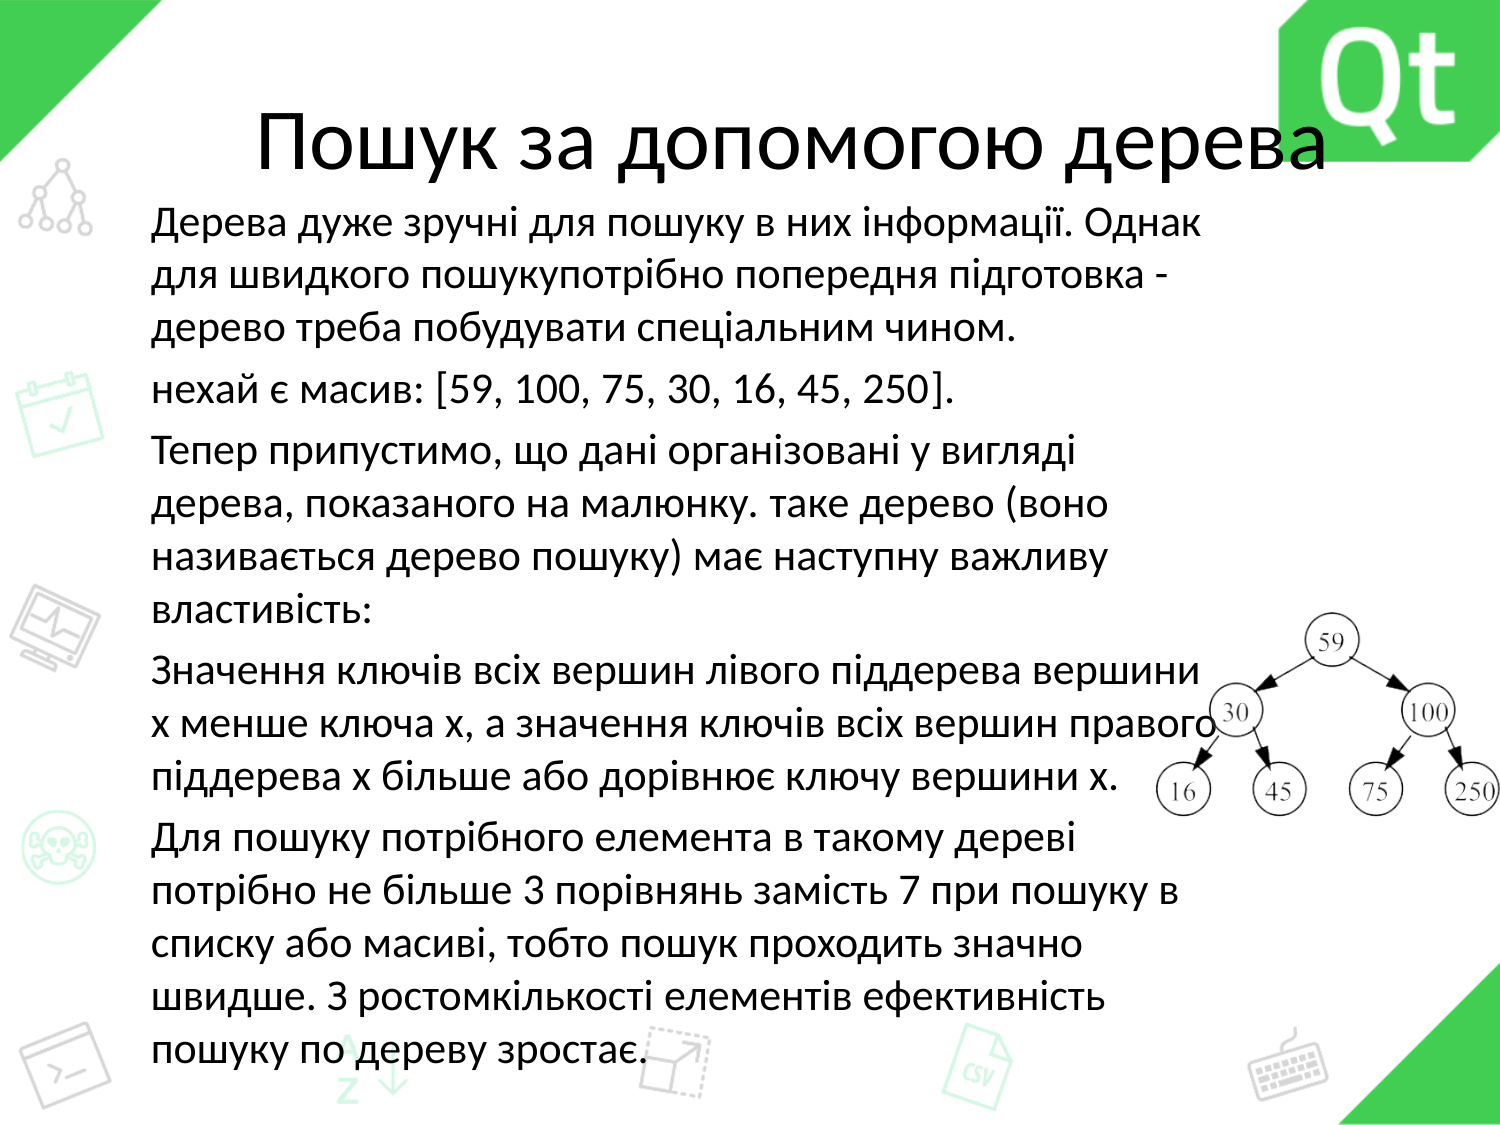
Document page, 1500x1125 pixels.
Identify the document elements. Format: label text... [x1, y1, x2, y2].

list Дерева дуже зручні для пошуку в них інформації. Однак для швидкого пошукупотрібно попередня підготовка - дерево треба побудувати спеціальним чином. нехай є масив: [59, 100, 75, 30, 16, 45, 250]. Тепер припустимо, що дані організовані у вигляді дерева, показаного на малюнку. таке дерево (воно називається дерево пошуку) має наступну важливу властивість: Значення ключів всіх вершин лівого піддерева вершини x менше ключа x, а значення ключів всіх вершин правого піддерева x більше або дорівнює ключу вершини x. Для пошуку потрібного елемента в такому дереві потрібно не більше 3 порівнянь замість 7 при пошуку в списку або масиві, тобто пошук проходить значно швидше. З ростомкількості елементів ефективність пошуку по дереву зростає. [135, 184, 1235, 1115]
title Пошук за допомогою дерева [161, 75, 1425, 195]
picture [0, 0, 1500, 1125]
